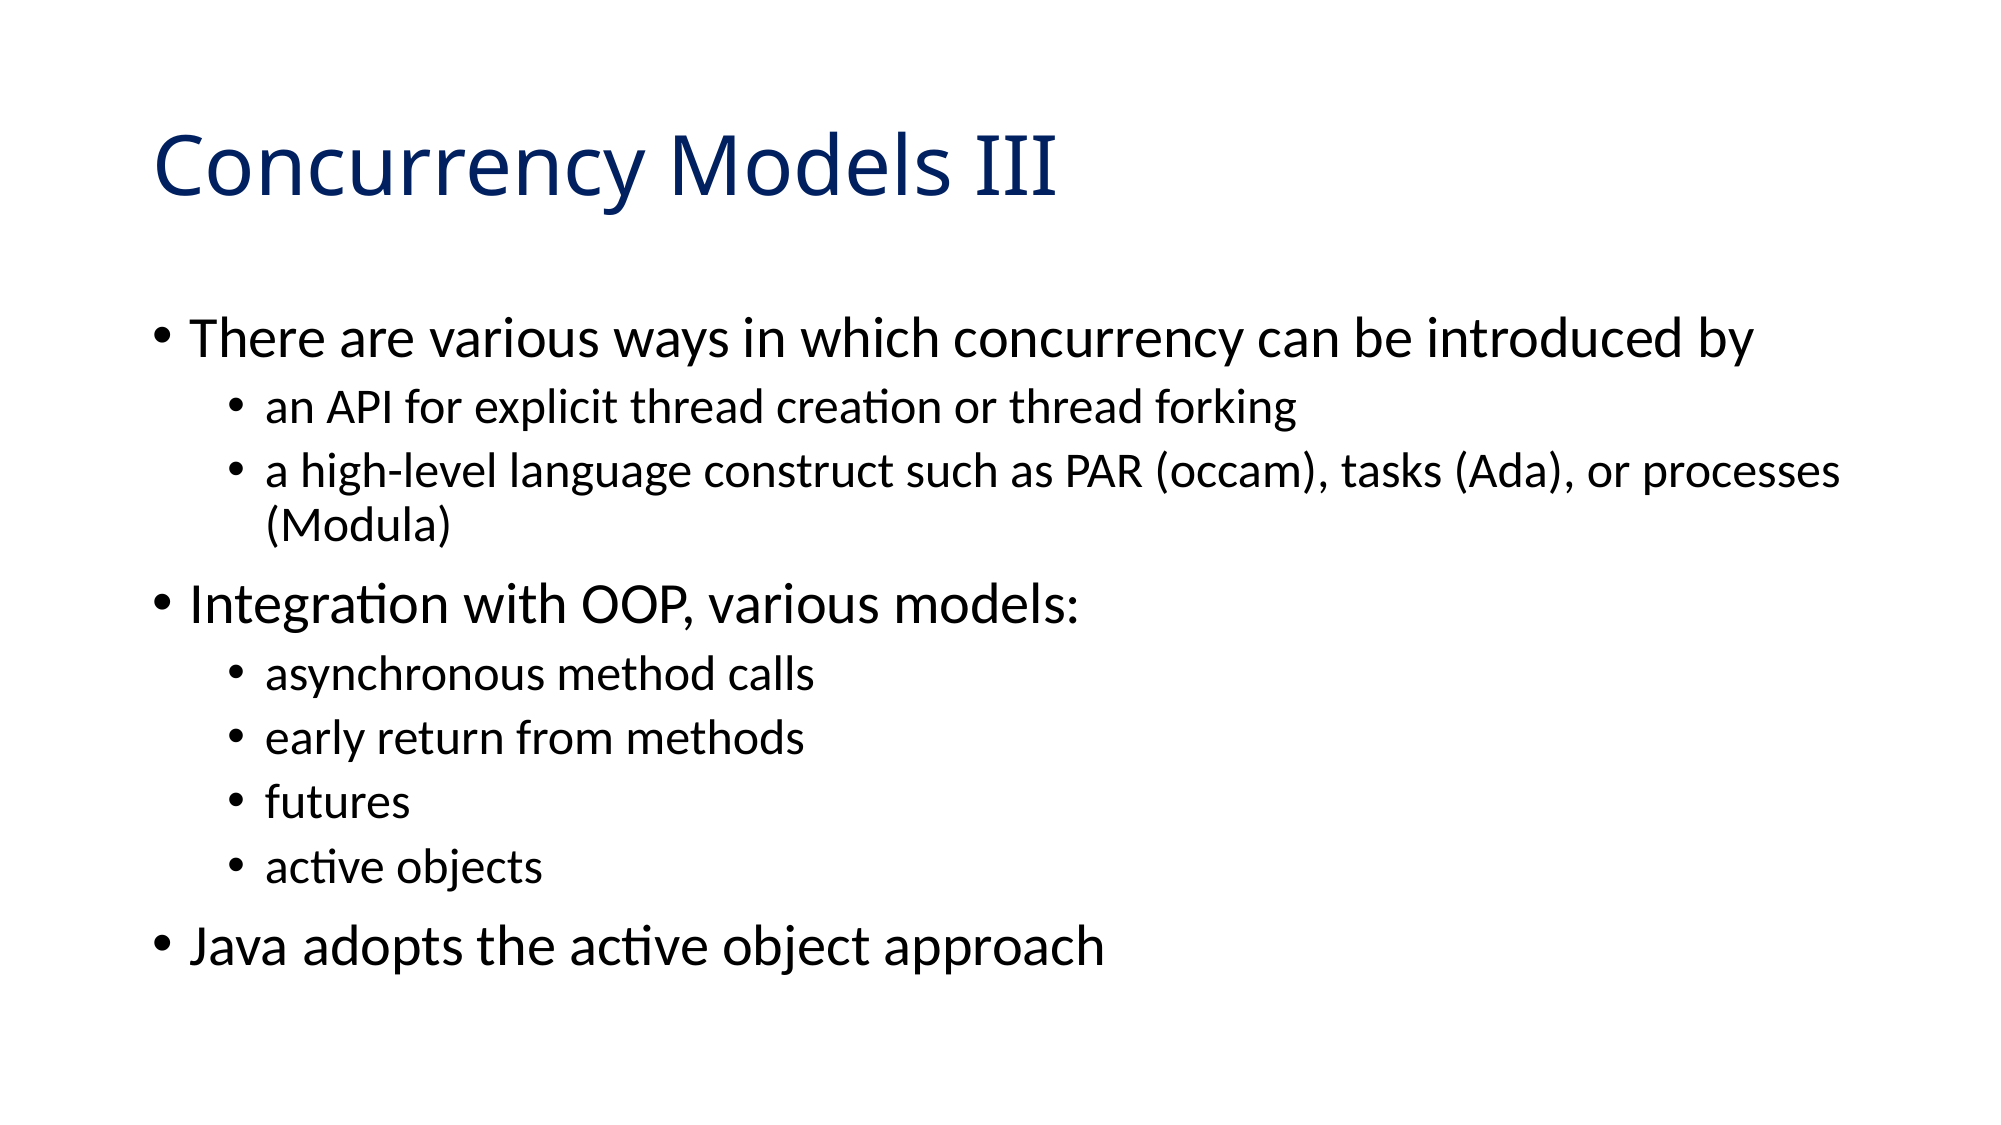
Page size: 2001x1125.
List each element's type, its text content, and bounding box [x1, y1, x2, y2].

list There are various ways in which concurrency can be introduced by an API for explicit thread creation or thread forking a high-level language construct such as PAR (occam), tasks (Ada), or processes (Modula) Integration with OOP, various models: asynchronous method calls early return from methods futures active objects Java adopts the active object approach [137, 299, 1863, 1014]
title Concurrency Models III [137, 59, 1863, 278]
